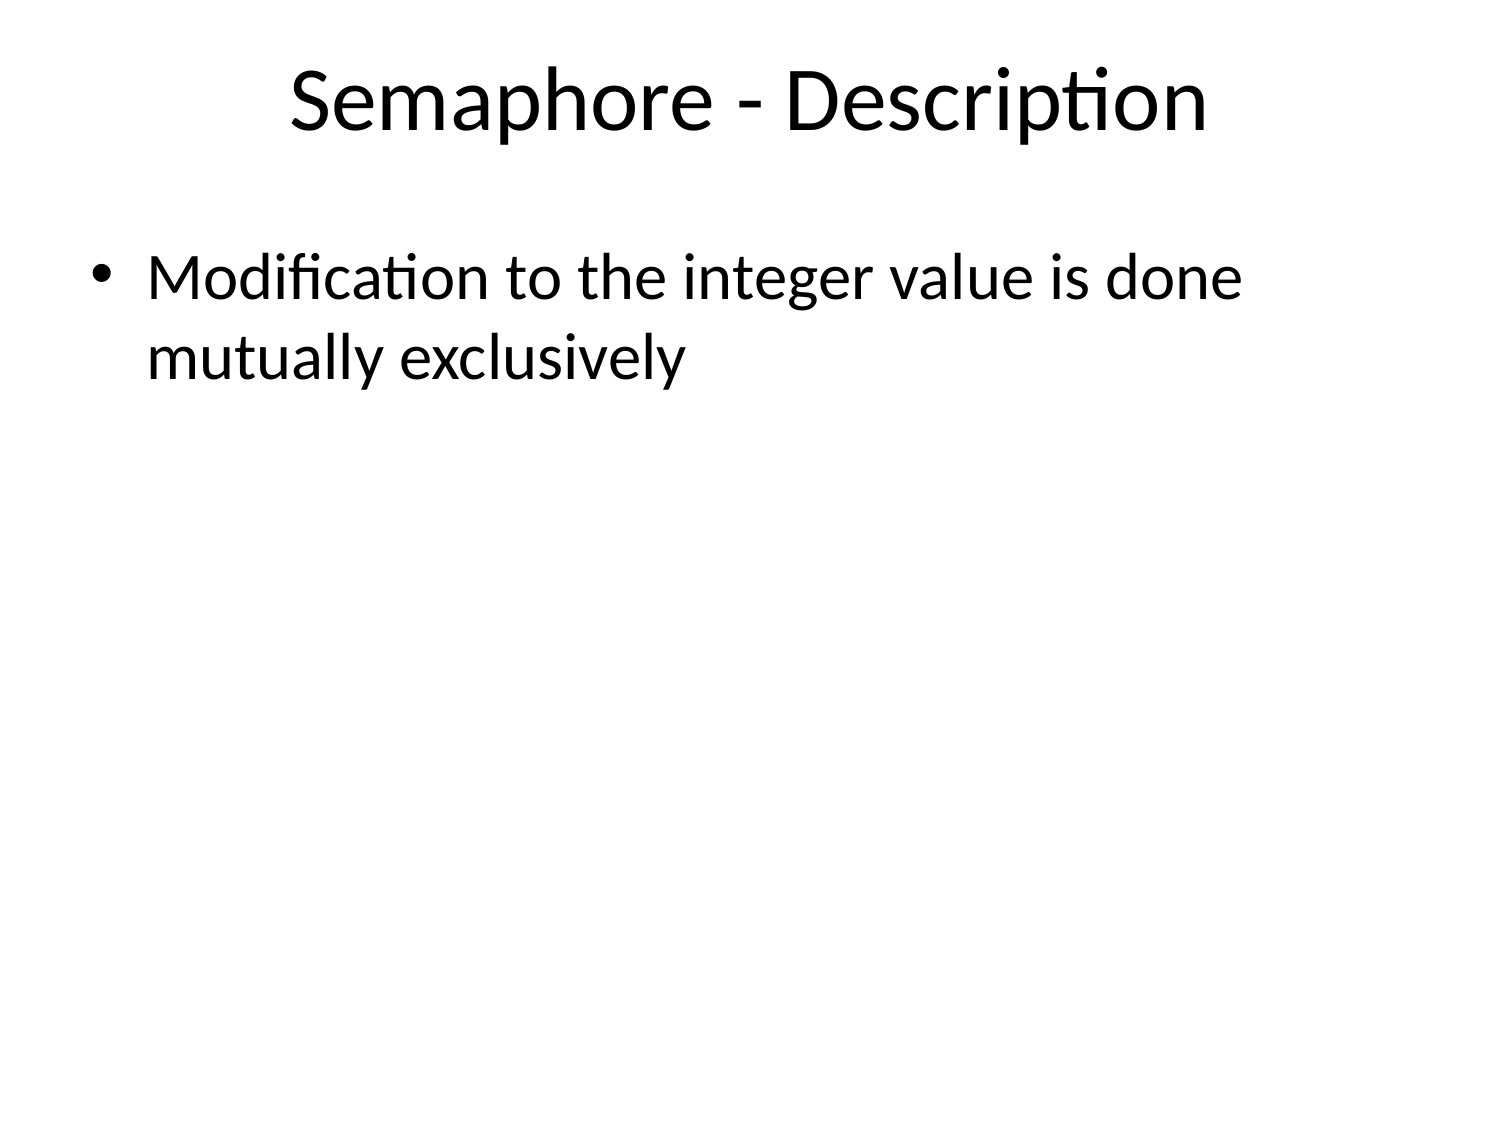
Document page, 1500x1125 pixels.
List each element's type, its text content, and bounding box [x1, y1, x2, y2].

title Semaphore - Description [75, 0, 1425, 188]
list Modification to the integer value is done mutually exclusively [75, 224, 1425, 968]
